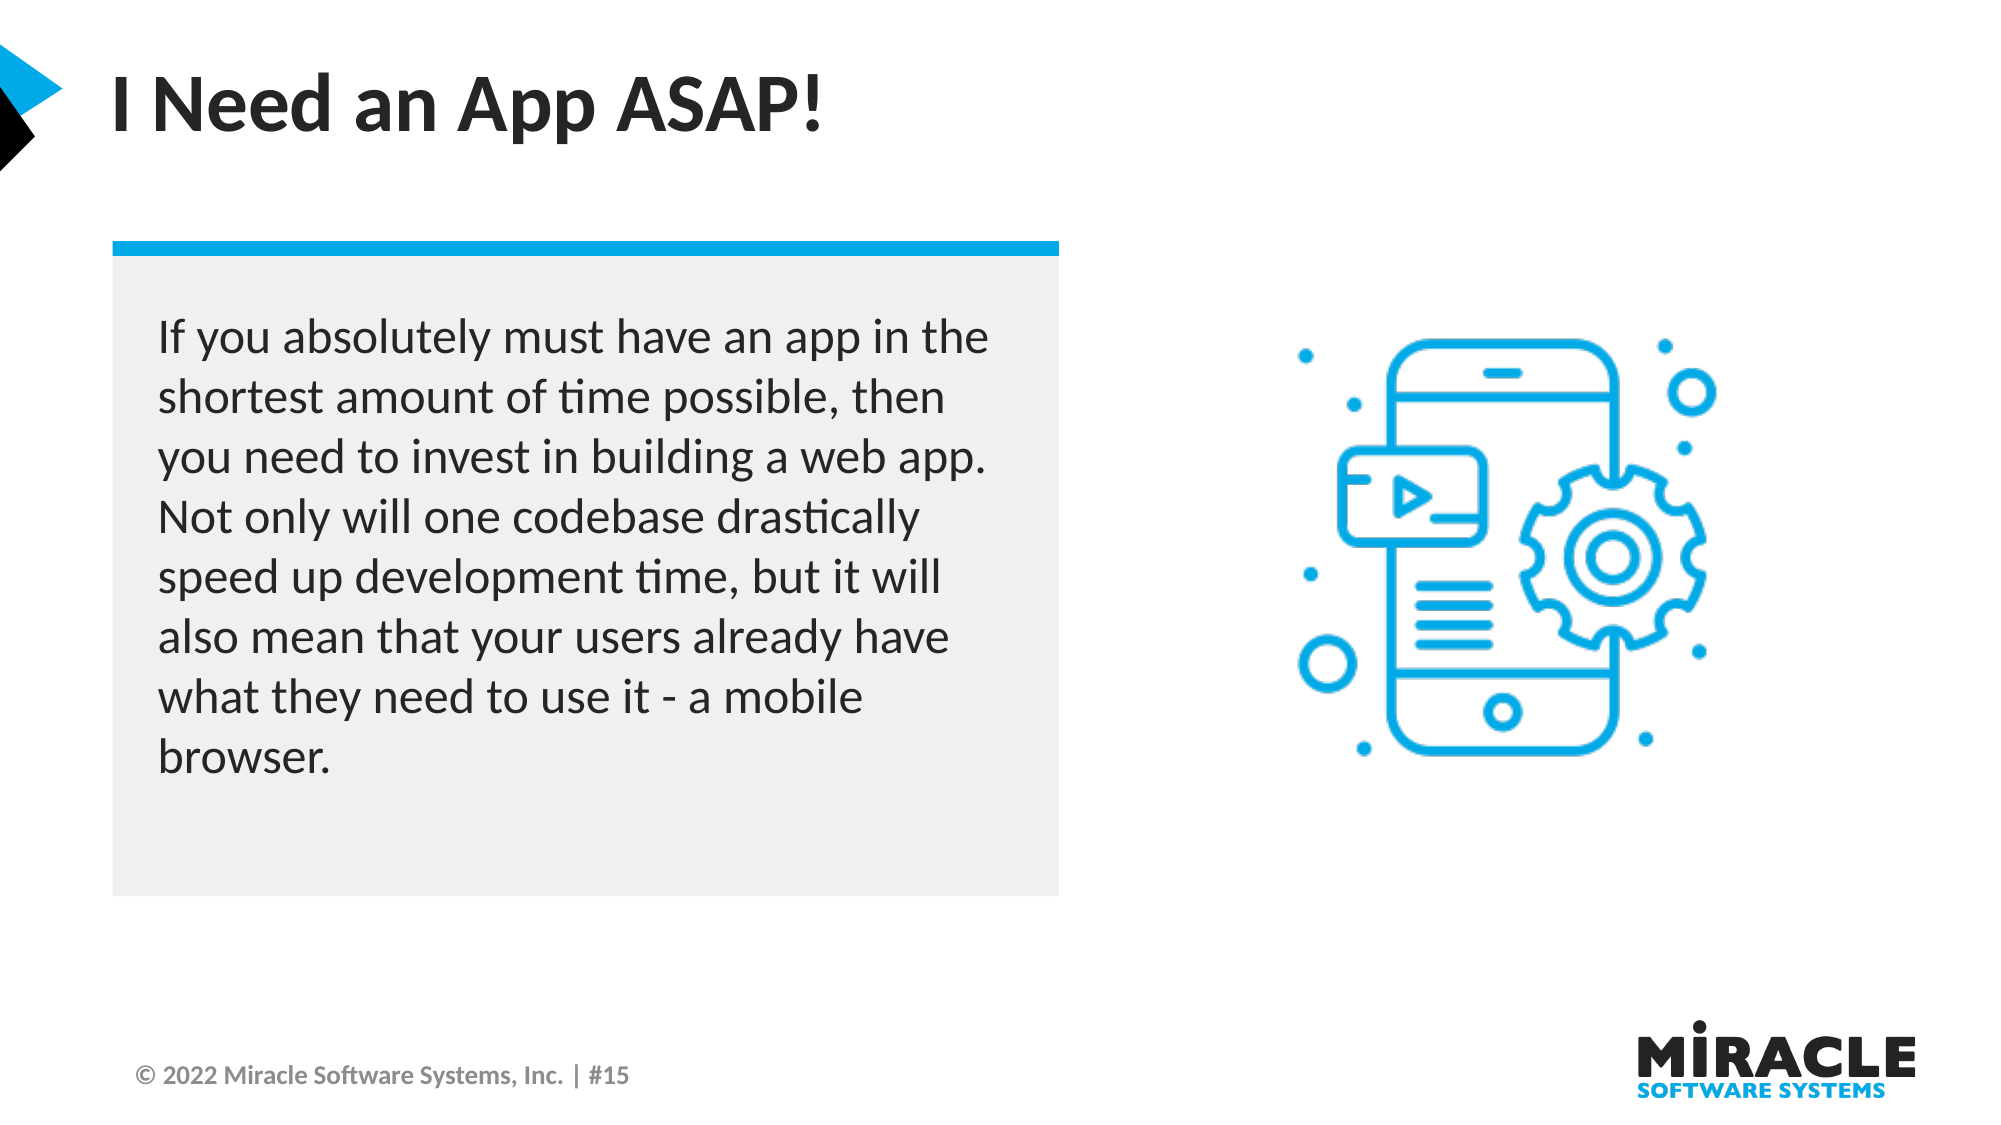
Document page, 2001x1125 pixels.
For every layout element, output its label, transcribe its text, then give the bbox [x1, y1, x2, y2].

text_box [110, 258, 1061, 898]
text_box [110, 239, 1061, 258]
text_box I Need an App ASAP! [95, 27, 1913, 169]
picture [1253, 296, 1758, 801]
text_box If you absolutely must have an app in the shortest amount of time possible, then you need to invest in building a web app. Not only will one codebase drastically speed up development time, but it will also mean that your users already have what they need to use it - a mobile browser. [142, 296, 1029, 852]
